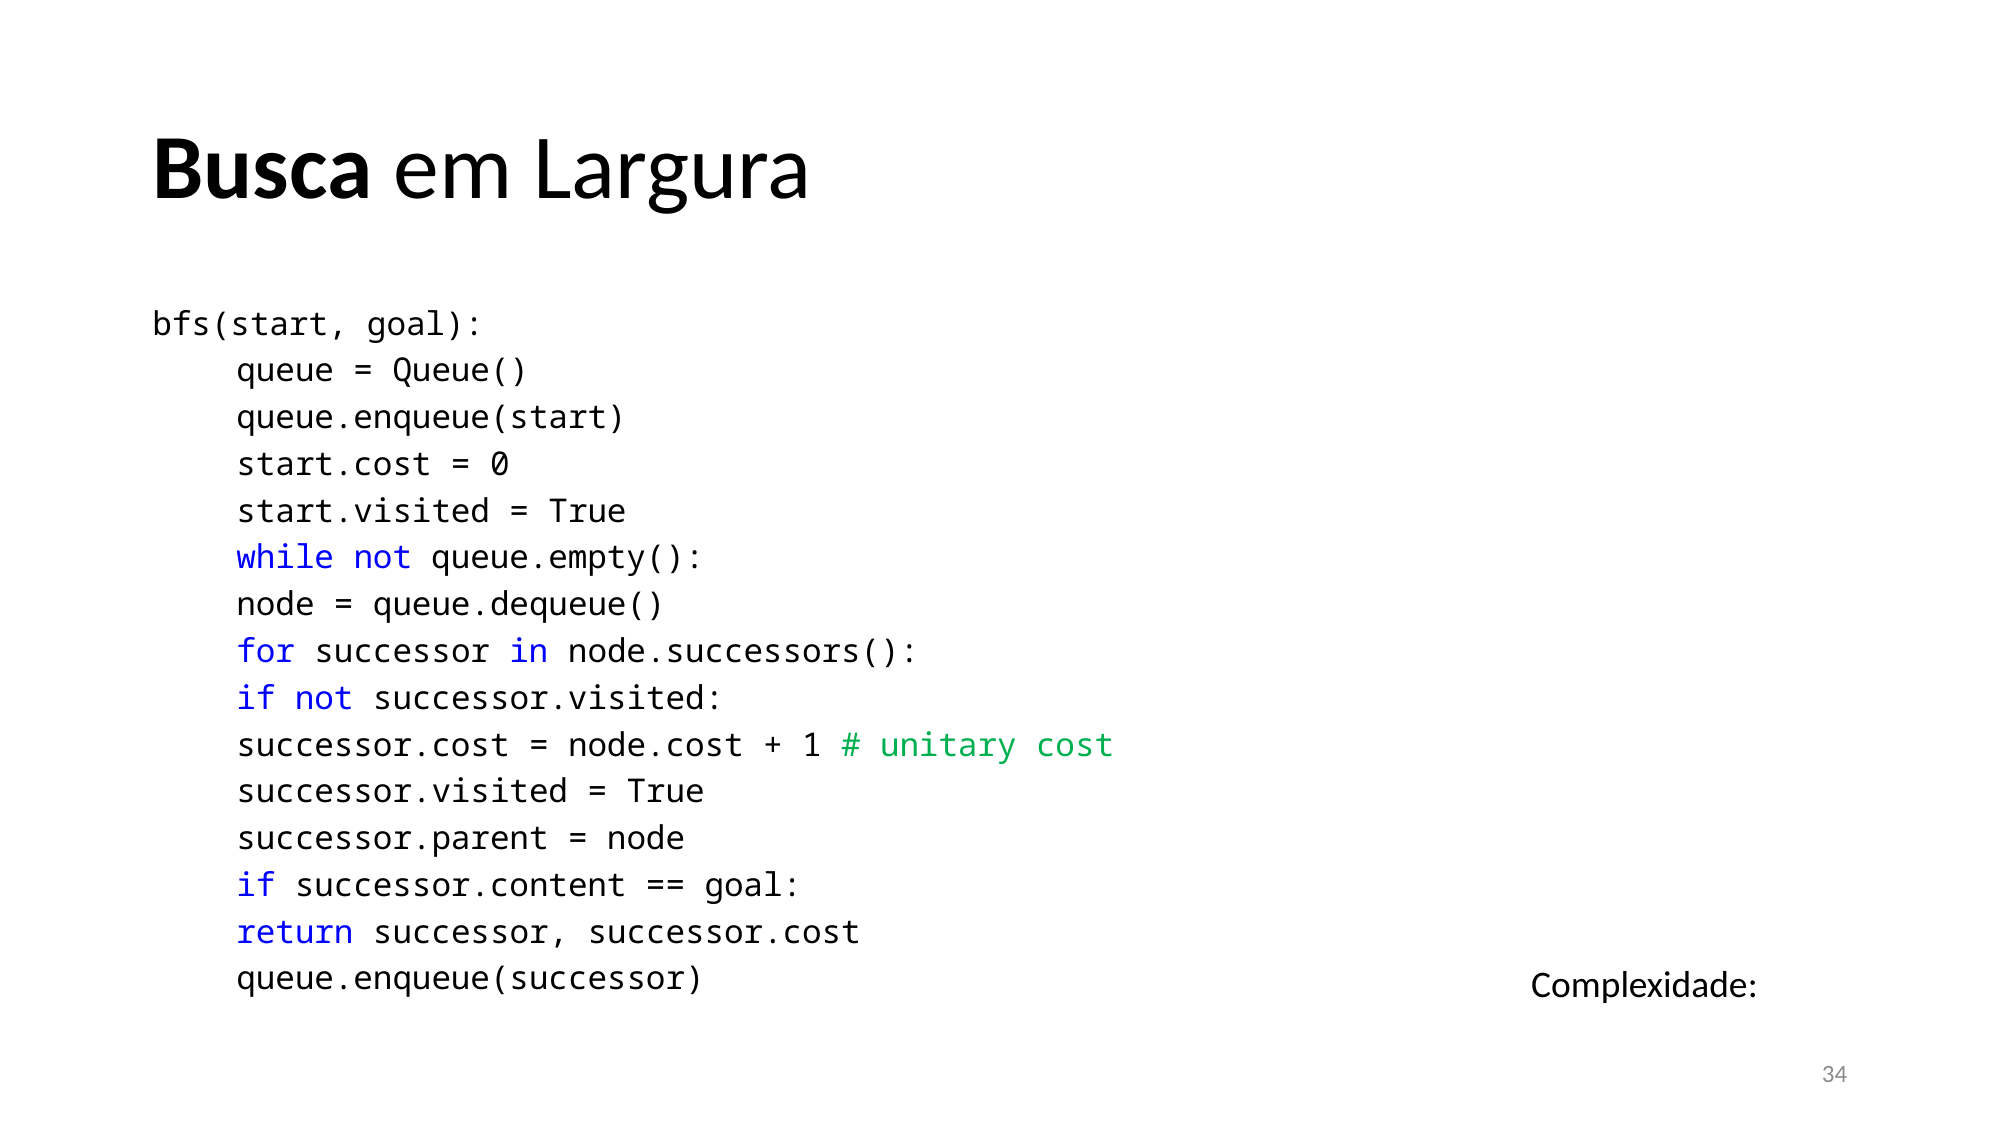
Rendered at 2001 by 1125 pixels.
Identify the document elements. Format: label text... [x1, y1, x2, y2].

title Busca em Largura [137, 59, 1863, 278]
list bfs(start, goal): queue = Queue() queue.enqueue(start) start.cost = 0 start.visited = True while not queue.empty(): node = queue.dequeue() for successor in node.successors(): if not successor.visited: successor.cost = node.cost + 1 # unitary cost successor.visited = True successor.parent = node if successor.content == goal: return successor, successor.cost queue.enqueue(successor) [137, 299, 1863, 1014]
slide_number 34 [1412, 1042, 1863, 1103]
